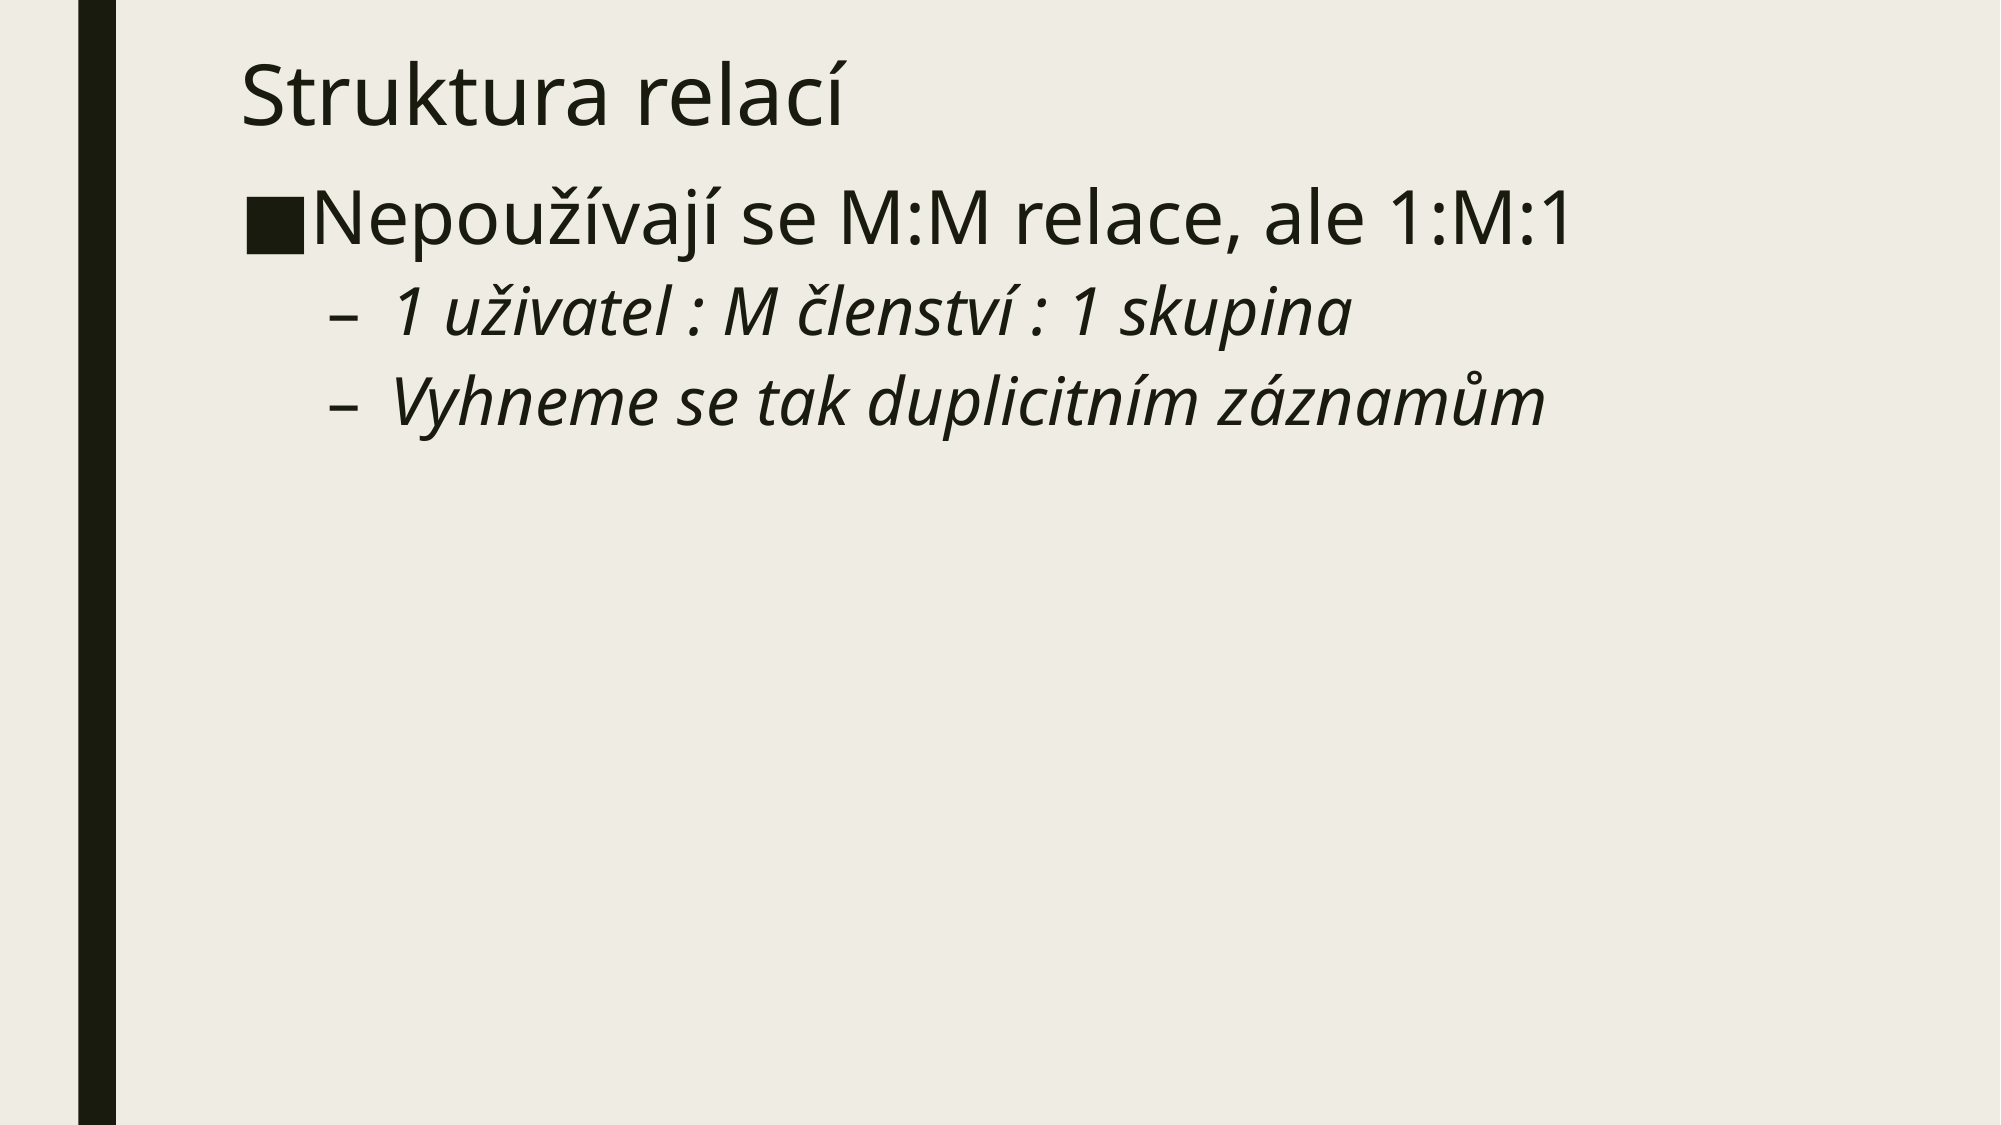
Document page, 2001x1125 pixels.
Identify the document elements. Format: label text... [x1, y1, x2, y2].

title Struktura relací [225, 45, 1800, 152]
list Nepoužívají se M:M relace, ale 1:M:1 1 uživatel : M členství : 1 skupina Vyhneme se tak duplicitním záznamům [225, 169, 1800, 1021]
